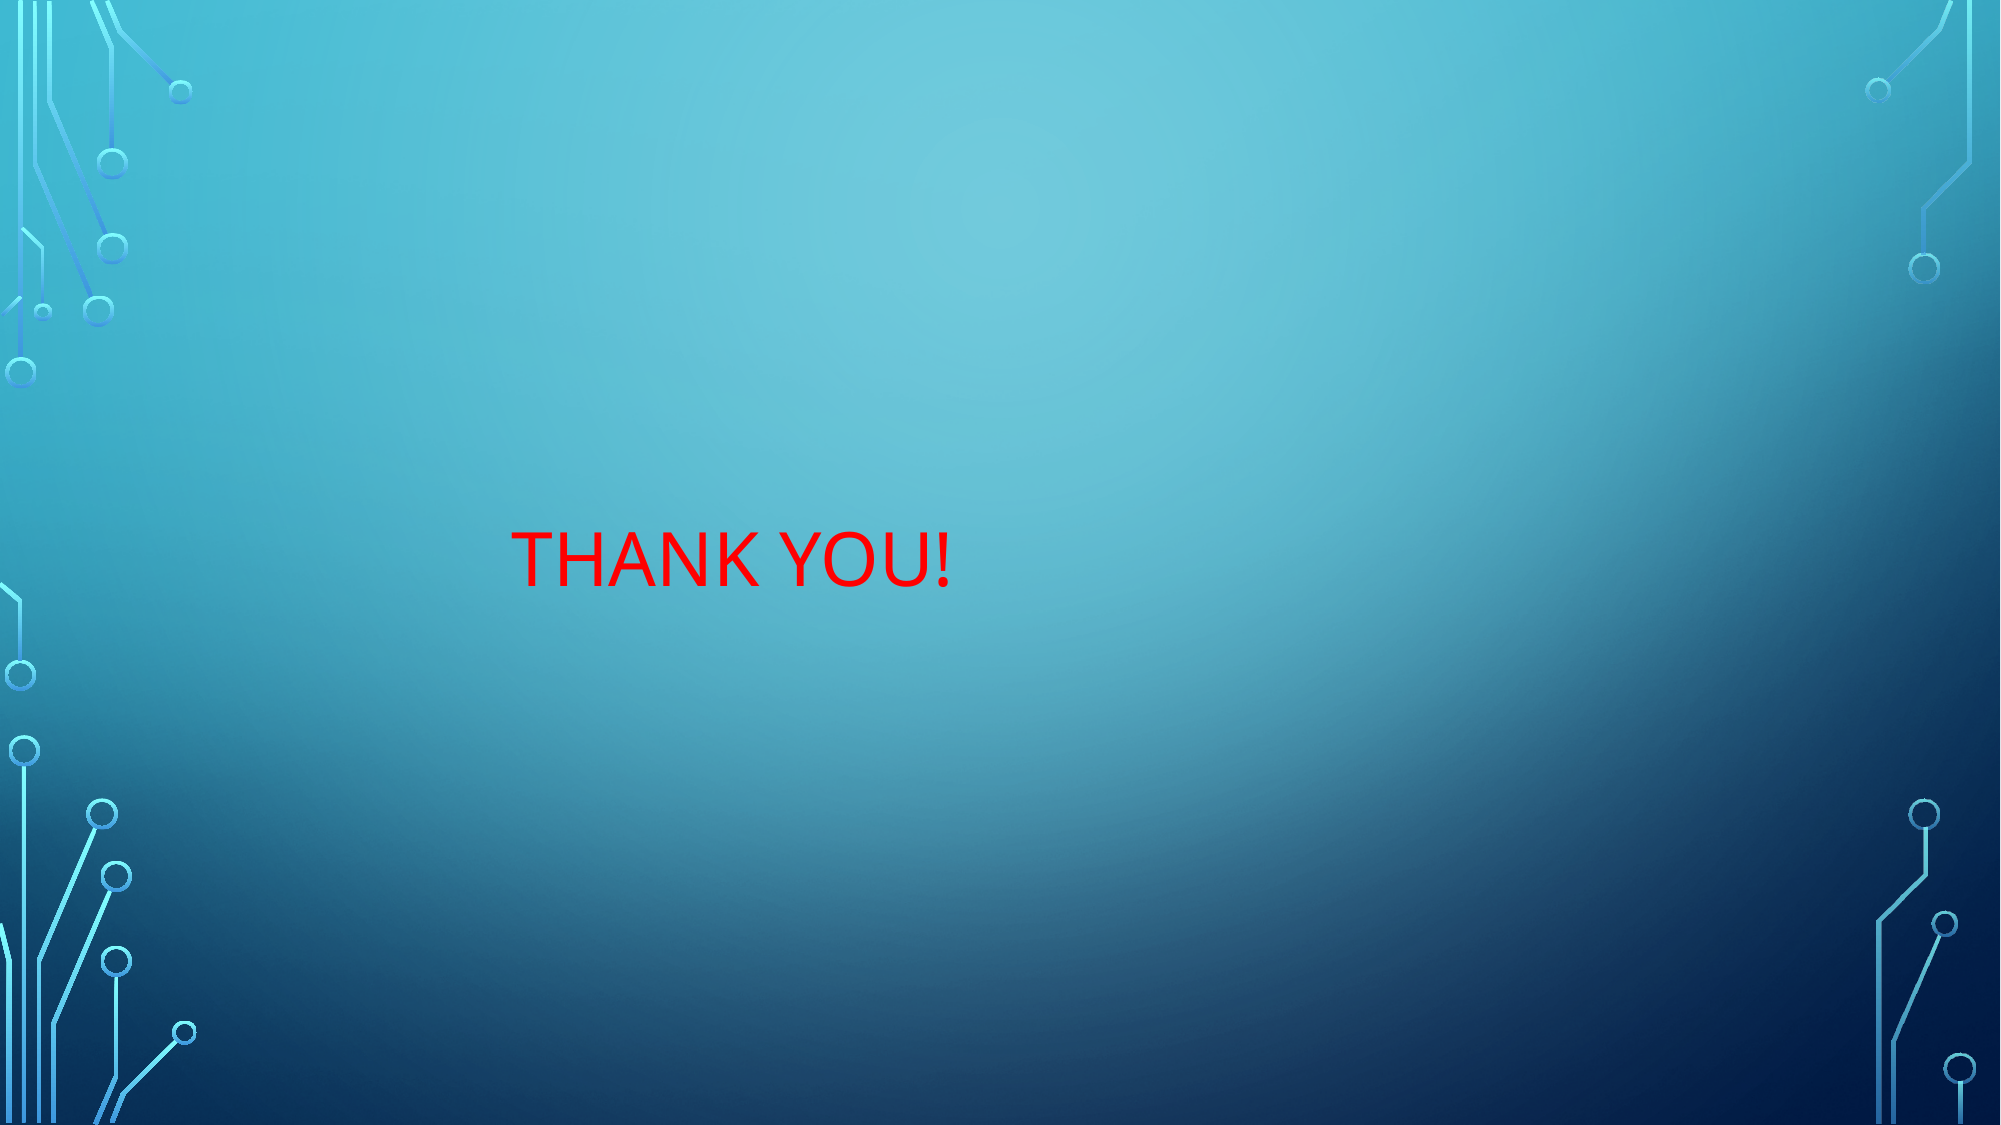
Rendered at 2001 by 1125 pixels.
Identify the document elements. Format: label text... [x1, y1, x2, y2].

title Thank you! [496, 441, 2000, 684]
